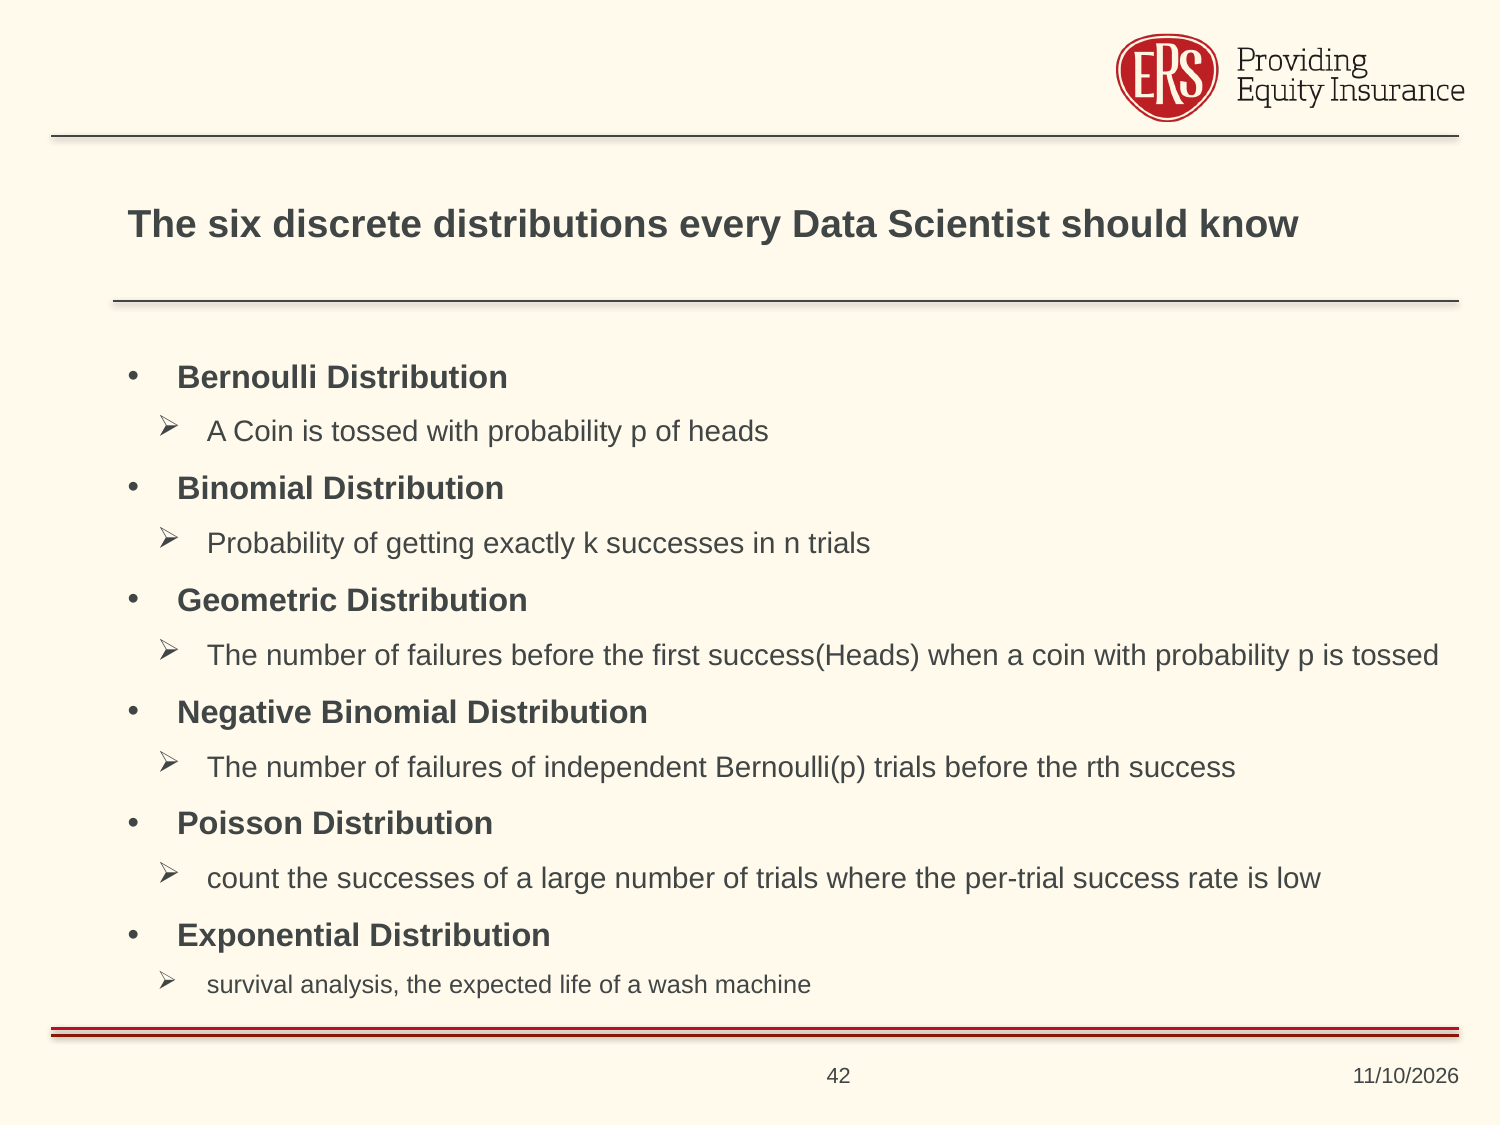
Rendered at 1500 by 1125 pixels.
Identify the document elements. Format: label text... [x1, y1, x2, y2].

title The six discrete distributions every Data Scientist should know [112, 163, 1463, 328]
list Bernoulli Distribution A Coin is tossed with probability p of heads Binomial Distribution Probability of getting exactly k successes in n trials Geometric Distribution The number of failures before the first success(Heads) when a coin with probability p is tossed Negative Binomial Distribution The number of failures of independent Bernoulli(p) trials before the rth success Poisson Distribution count the successes of a large number of trials where the per-trial success rate is low Exponential Distribution survival analysis, the expected life of a wash machine [112, 328, 1463, 1022]
picture [1116, 33, 1475, 122]
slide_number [1257, 1045, 1460, 1105]
slide_number 42 [795, 1045, 882, 1105]
